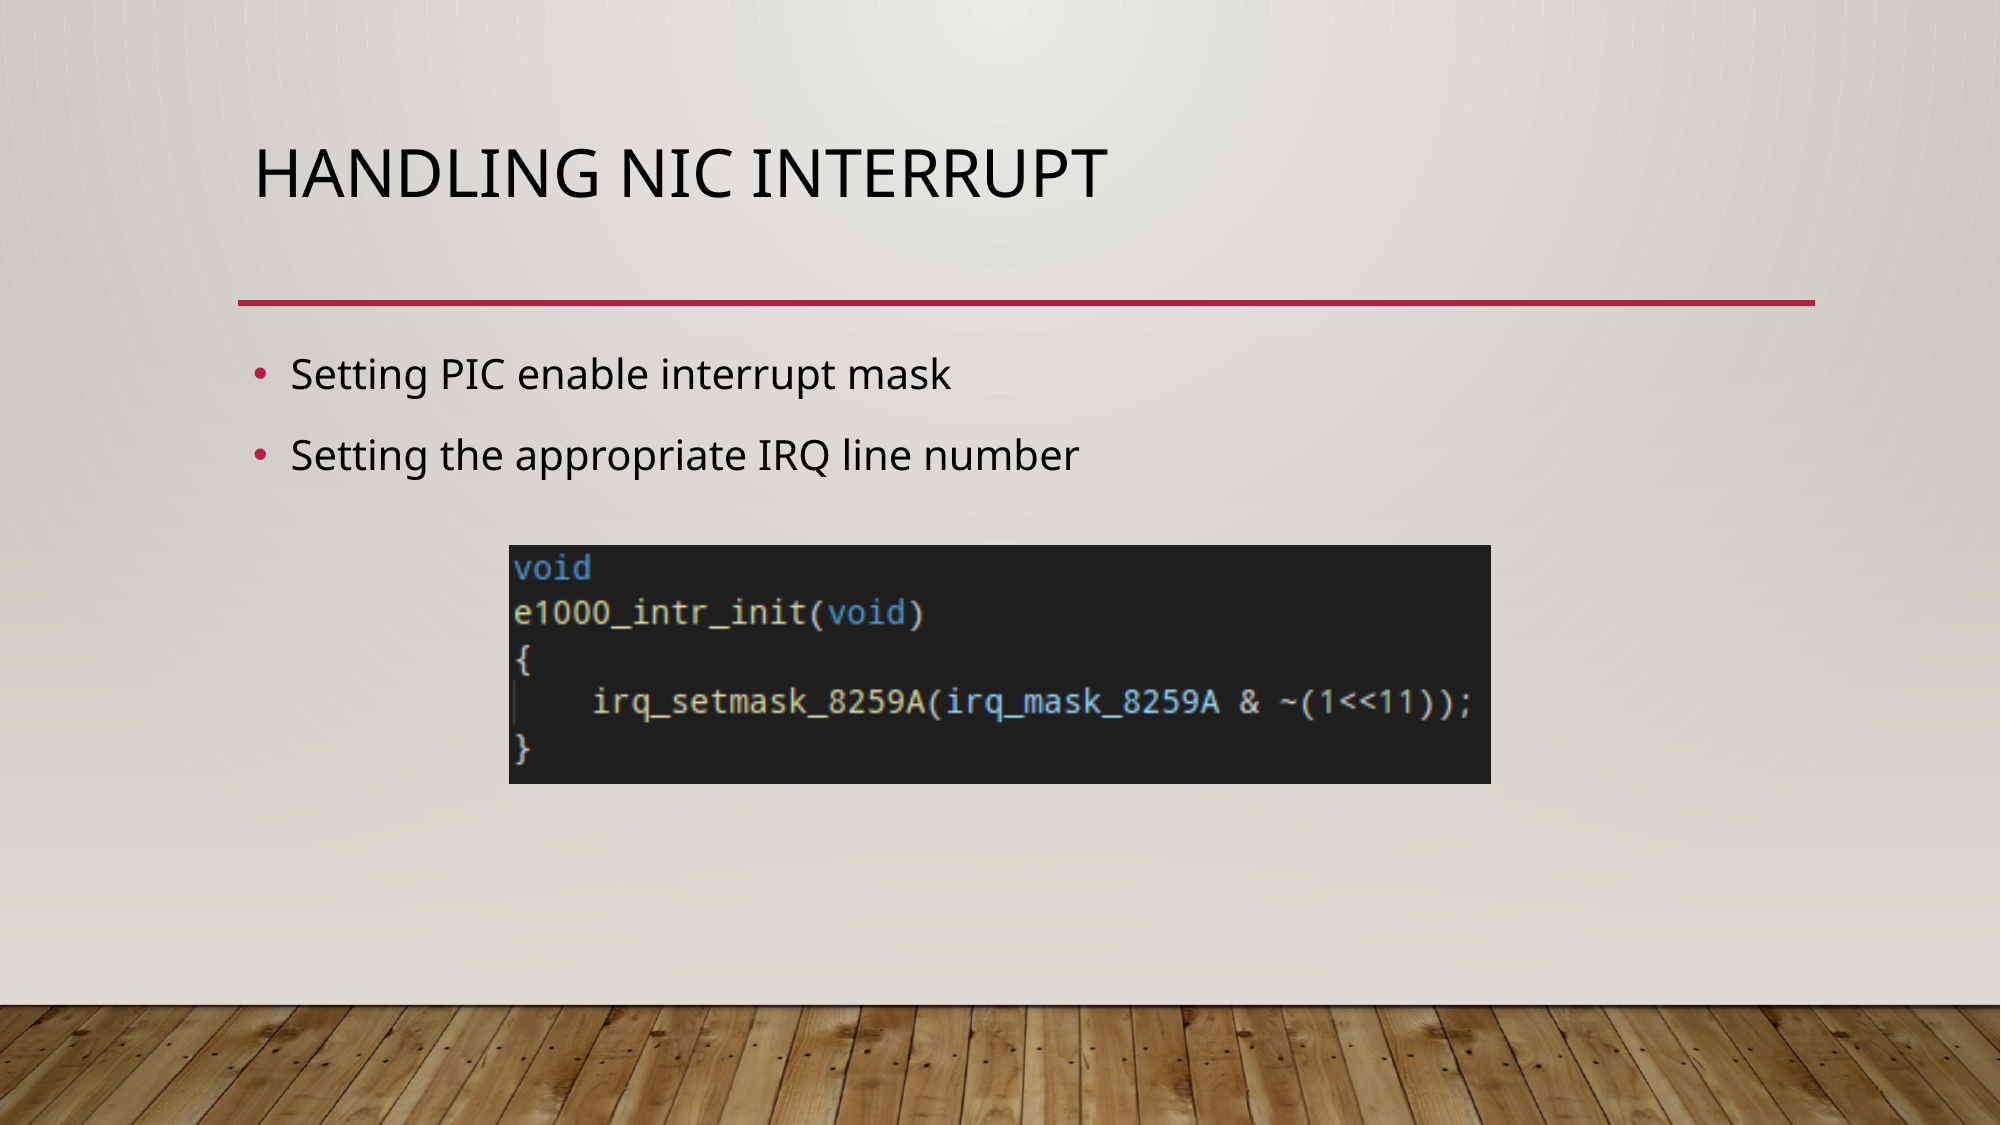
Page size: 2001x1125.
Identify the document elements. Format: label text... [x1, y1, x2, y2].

list Setting PIC enable interrupt mask Setting the appropriate IRQ line number [238, 330, 1814, 897]
title HANDLING nic interrupt [238, 131, 1814, 305]
picture [0, 1005, 2000, 1125]
picture [509, 545, 1491, 784]
